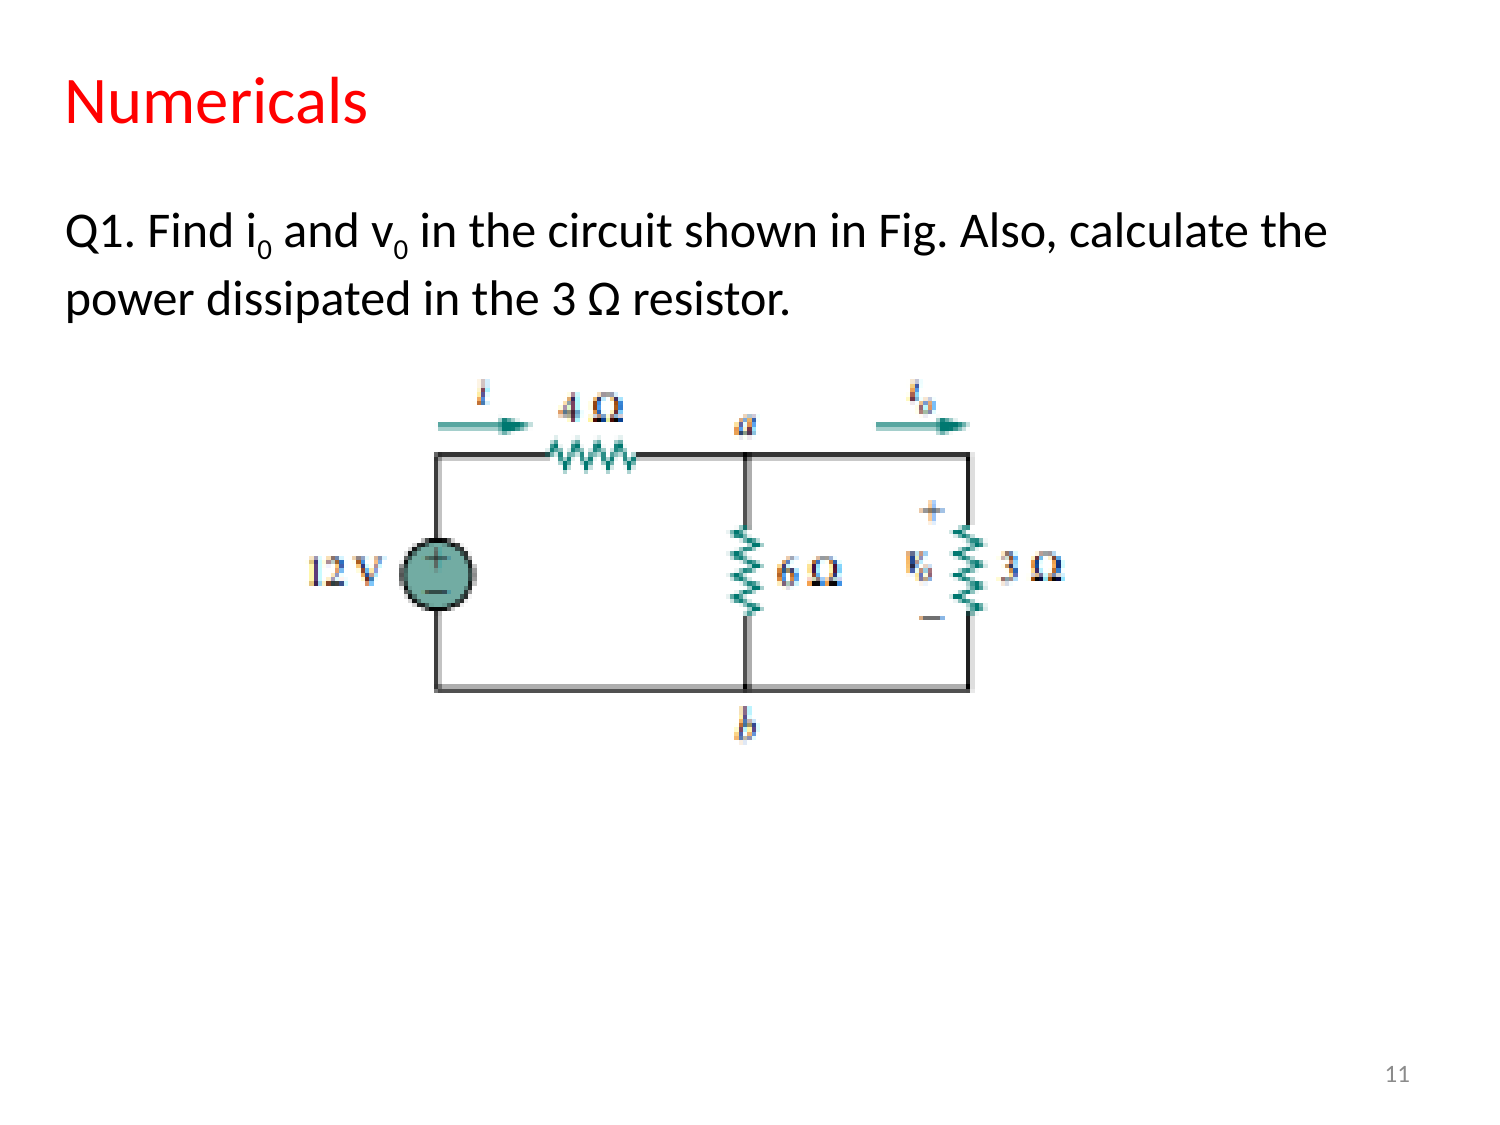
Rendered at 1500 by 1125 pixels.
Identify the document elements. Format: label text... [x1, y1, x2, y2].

picture [274, 349, 1101, 763]
slide_number 11 [1074, 1042, 1425, 1103]
text_box Numericals Q1. Find i0 and v0 in the circuit shown in Fig. Also, calculate the power dissipated in the 3 Ω resistor. [50, 49, 1438, 393]
